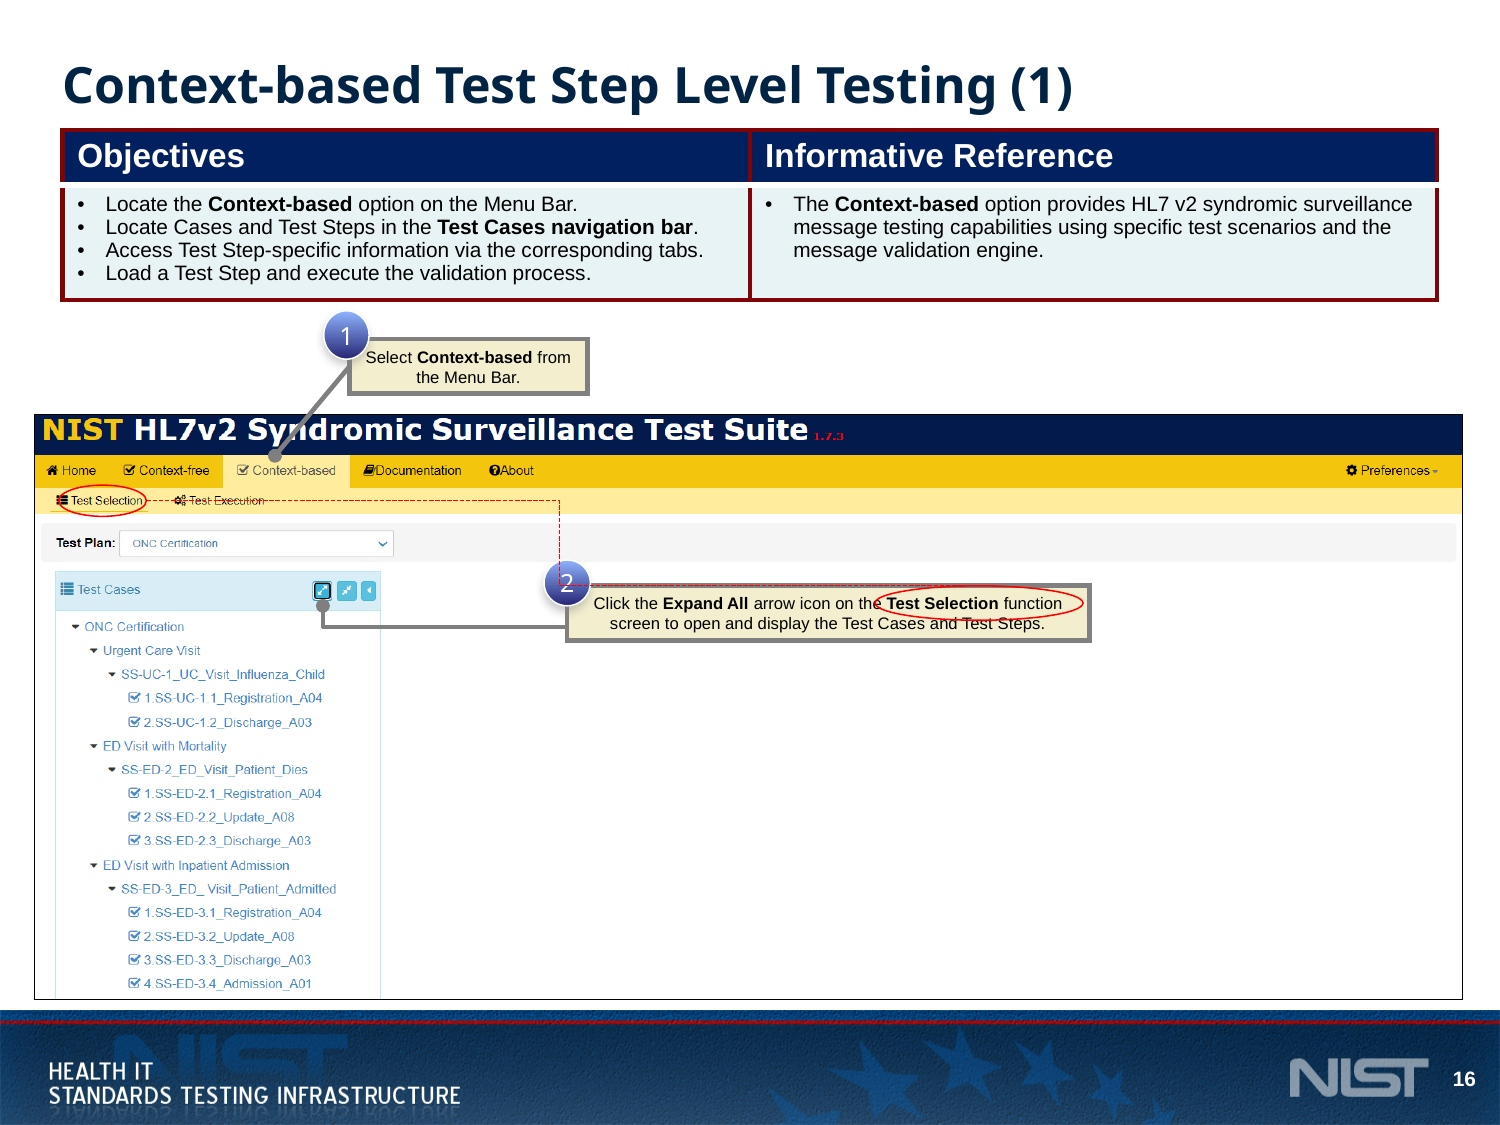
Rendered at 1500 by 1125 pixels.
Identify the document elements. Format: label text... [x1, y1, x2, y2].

table_cell The Context-based option provides HL7 v2 syndromic surveillance message testing capabilities using specific test scenarios and the message validation engine. [752, 188, 1435, 298]
table_header Objectives [65, 132, 748, 182]
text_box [543, 559, 1090, 642]
table_cell Locate the Context-based option on the Menu Bar. Locate Cases and Test Steps in the Test Cases navigation bar. Access Test Step-specific information via the corresponding tabs. Load a Test Step and execute the validation process. [65, 188, 748, 298]
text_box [146, 500, 972, 586]
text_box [274, 310, 588, 456]
picture [34, 414, 1463, 1001]
picture [0, 1010, 1500, 1125]
table_header Informative Reference [752, 132, 1435, 182]
title Context-based Test Step Level Testing (1) [47, 45, 1398, 122]
